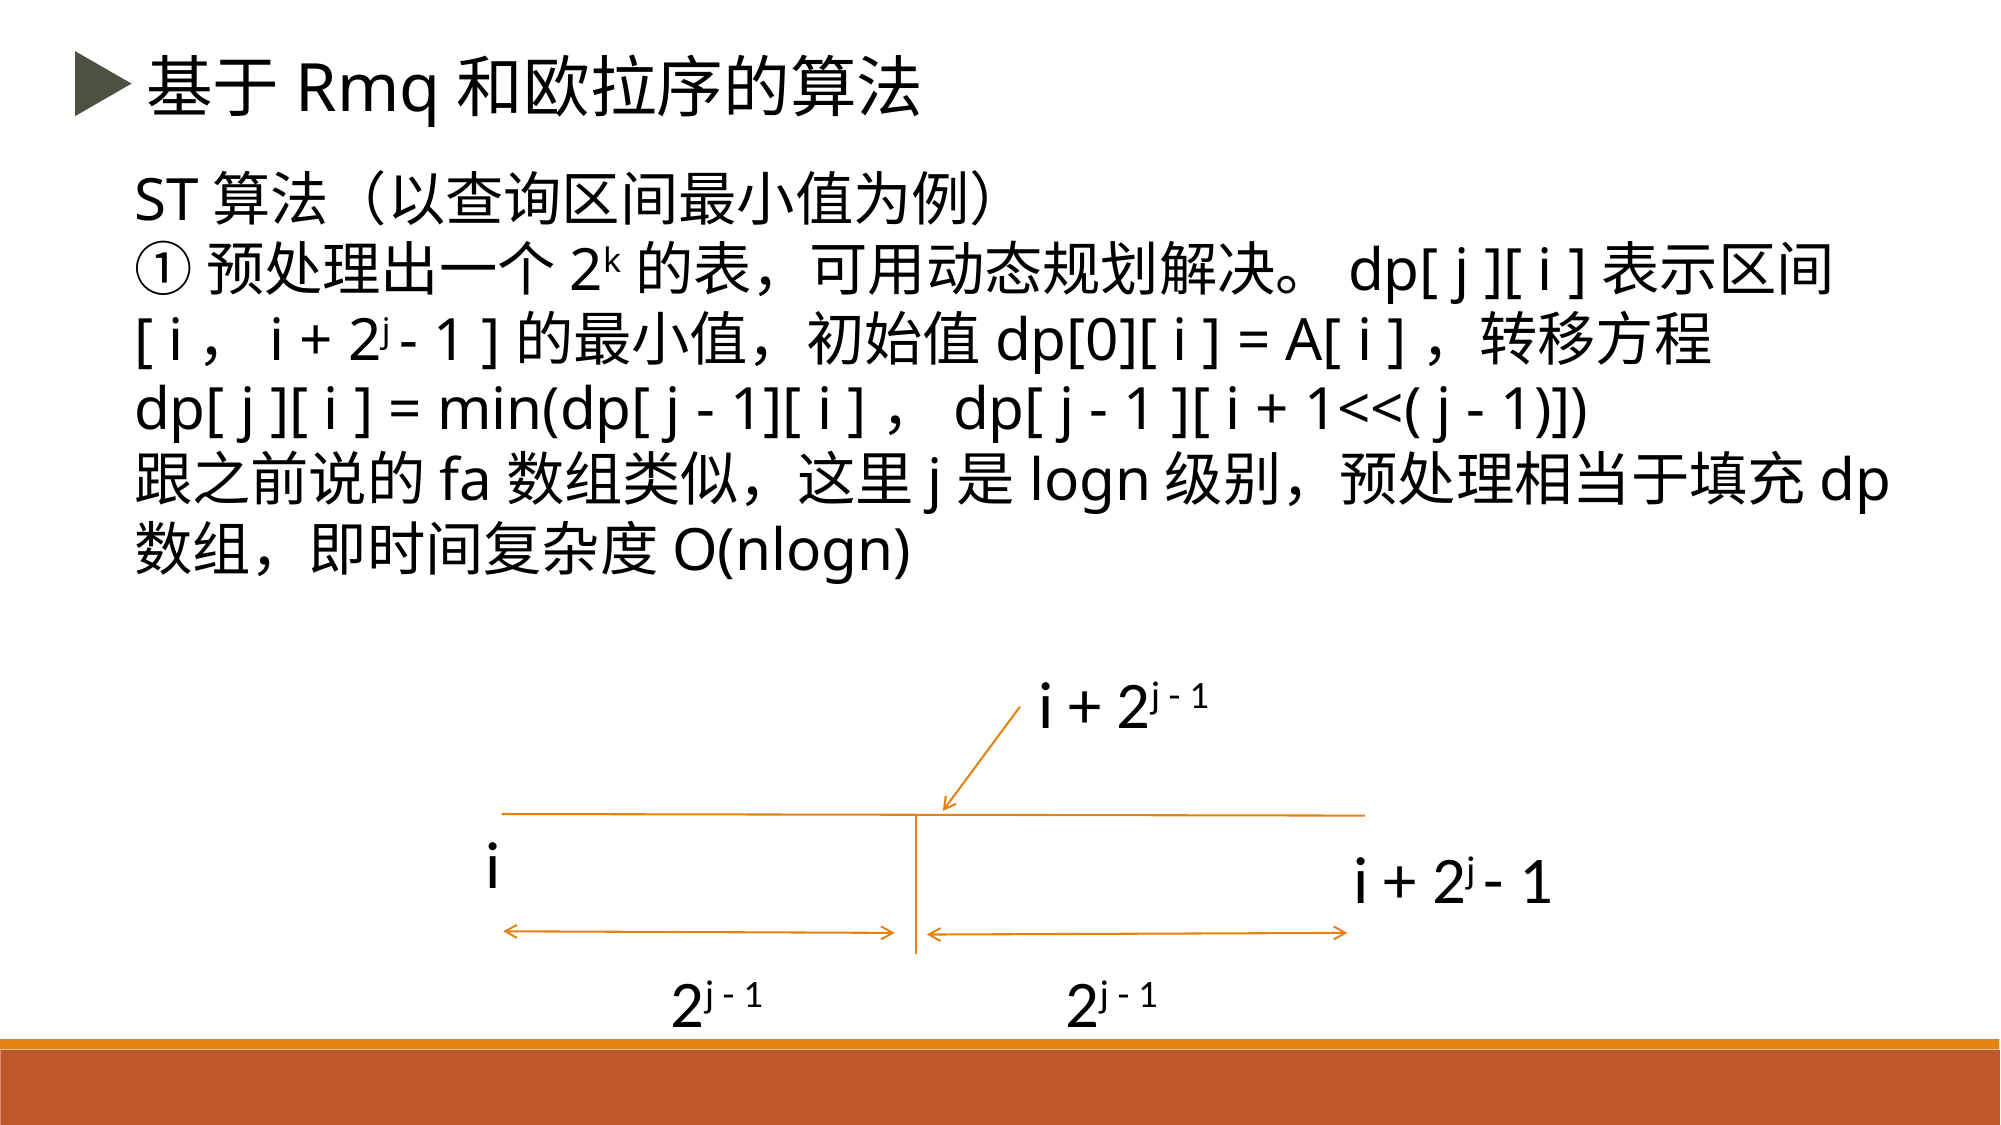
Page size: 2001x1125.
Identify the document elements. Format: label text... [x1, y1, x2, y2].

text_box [502, 930, 896, 934]
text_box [920, 813, 943, 817]
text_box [501, 813, 915, 817]
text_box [942, 706, 1021, 812]
text_box 2j - 1 [1050, 953, 1173, 1049]
text_box i + 2j - 1 [1023, 654, 1224, 749]
text_box [73, 49, 131, 118]
text_box 2j - 1 [656, 953, 778, 1049]
text_box i + 2j - 1 [1339, 829, 1569, 924]
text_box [1027, 813, 1366, 817]
text_box 基于Rmq和欧拉序的算法 [131, 37, 1776, 133]
text_box i [471, 814, 517, 909]
text_box ST算法（以查询区间最小值为例） ①预处理出一个2k的表，可用动态规划解决。dp[ j ][ i ]表示区间 [ i，i + 2j - 1 ]的最小值，初始值dp[0][ i ] = A[ i ]，转移方程 dp[ j ][ i ] = min(dp[ j - 1][ i ]，dp[ j - 1 ][ i + 1<<( j - 1)]) 跟之前说的fa数组类似，这里j是logn级别，预处理相当于填充dp 数组，即时间复杂度O(nlogn) [119, 154, 1907, 590]
